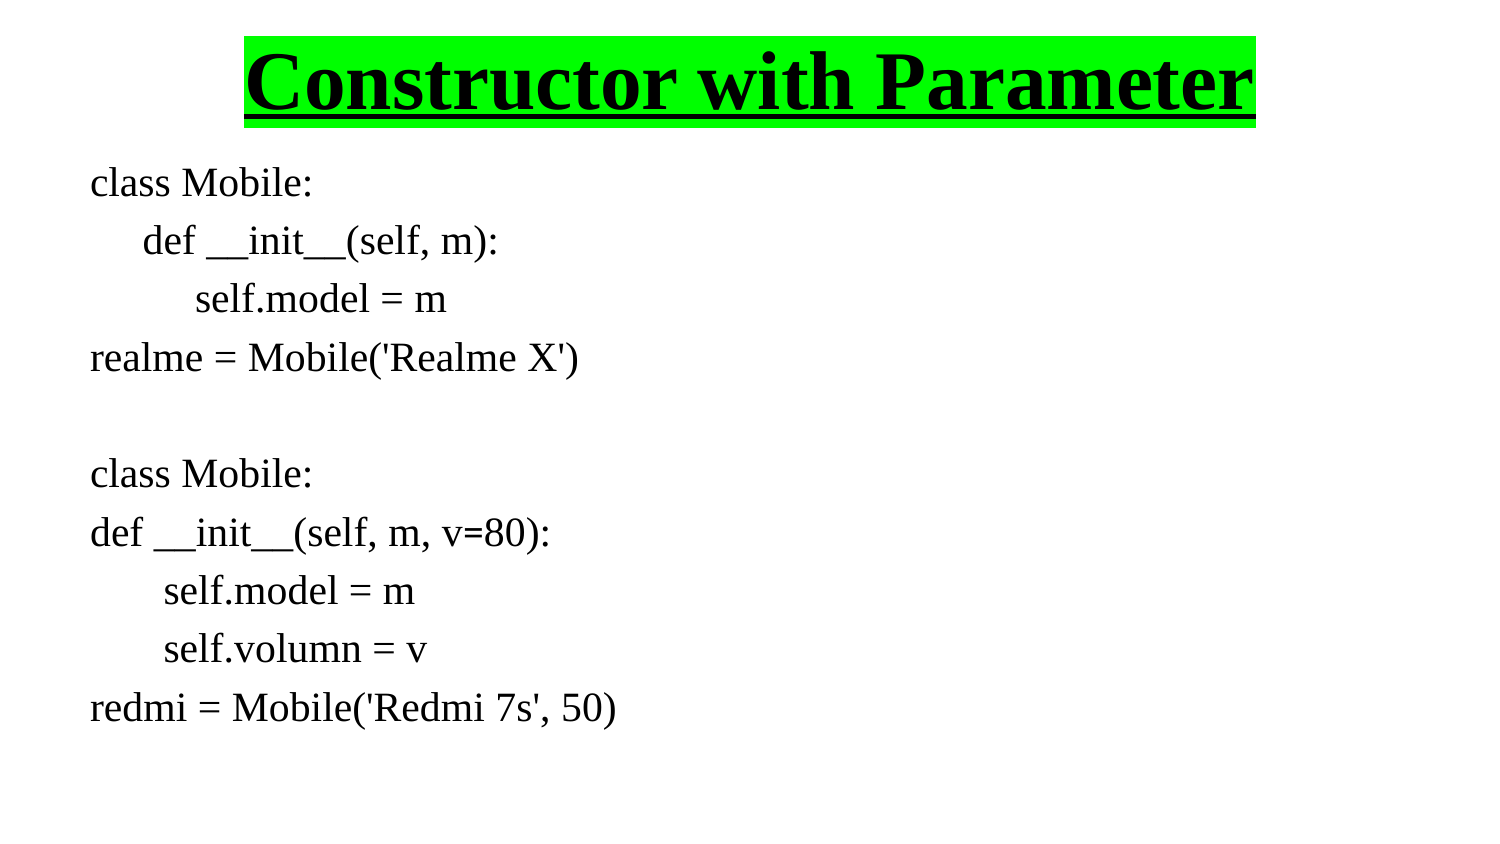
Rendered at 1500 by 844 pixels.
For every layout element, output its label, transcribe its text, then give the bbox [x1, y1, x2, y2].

list class Mobile: def __init__(self, m): self.model = m realme = Mobile('Realme X') class Mobile: def __init__(self, m, v=80): self.model = m self.volumn = v redmi = Mobile('Redmi 7s', 50) [75, 146, 1425, 797]
title Constructor with Parameter [75, 6, 1425, 146]
